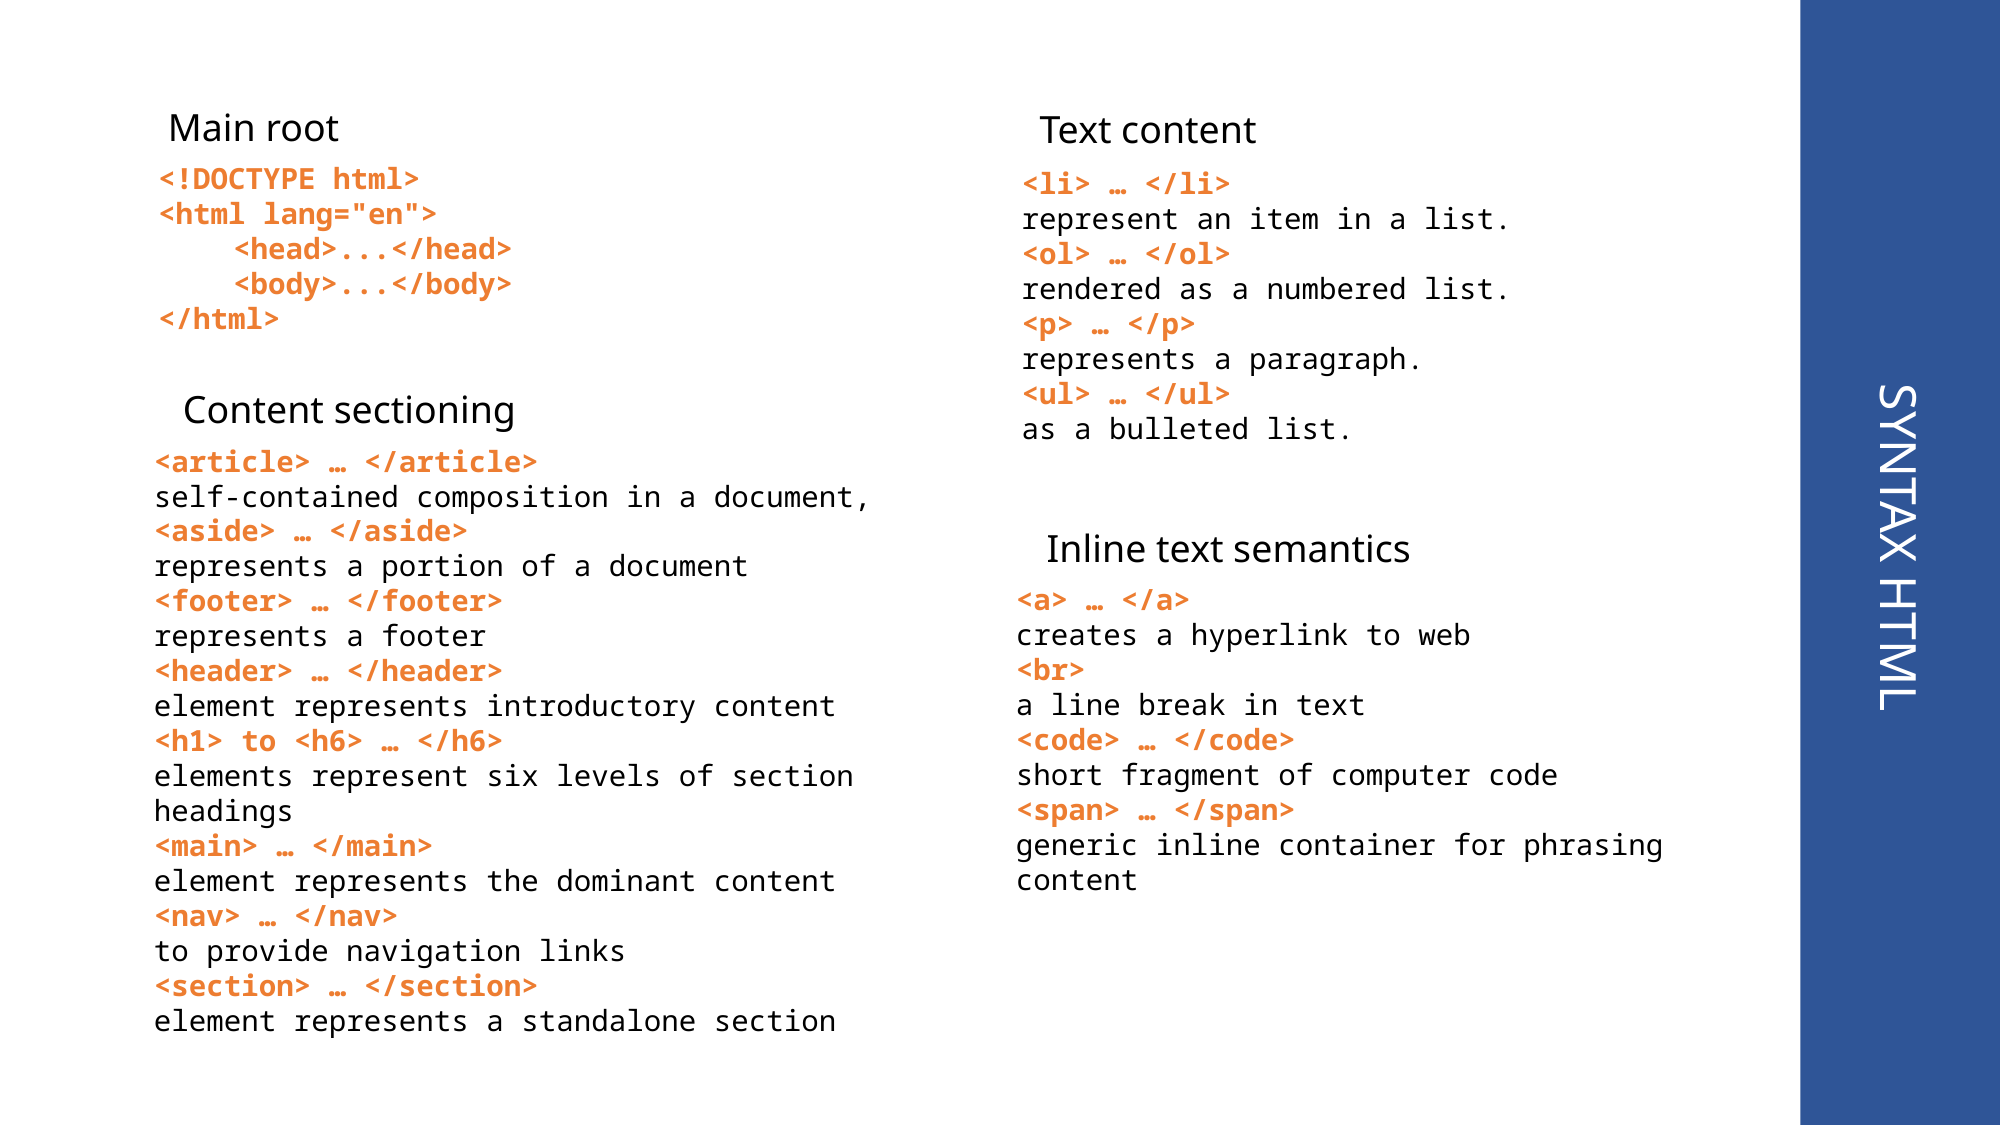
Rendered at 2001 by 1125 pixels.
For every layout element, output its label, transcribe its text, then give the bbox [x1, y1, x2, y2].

text_box Main root [153, 96, 355, 152]
text_box Text content [1024, 99, 1272, 158]
text_box <!DOCTYPE html> <html lang="en"> <head>...</head> <body>...</body> </html> [143, 152, 651, 343]
text_box <a> … </a> creates a hyperlink to web <br> a line break in text <code> … </code> short fragment of computer code <span> … </span> generic inline container for phrasing content [1001, 574, 1758, 904]
text_box Inline text semantics [1031, 517, 1427, 574]
text_box <li> … </li> represent an item in a list. <ol> … </ol> rendered as a numbered list. <p> … </p> represents a paragraph. <ul> … </ul> as a bulleted list. [1006, 158, 1610, 453]
text_box [1799, 0, 2000, 1125]
text_box Content sectioning [168, 378, 532, 435]
text_box SYNTAX HTML [1863, 368, 1939, 727]
text_box <article> … </article> self-contained composition in a document, <aside> … </aside> represents a portion of a document <footer> … </footer> represents a footer <header> … </header> element represents introductory content <h1> to <h6> … </h6> elements represent six levels of section headings <main> … </main> element represents the dominant content <nav> … </nav> to provide navigation links <section> … </section> element represents a standalone section [138, 435, 896, 1045]
